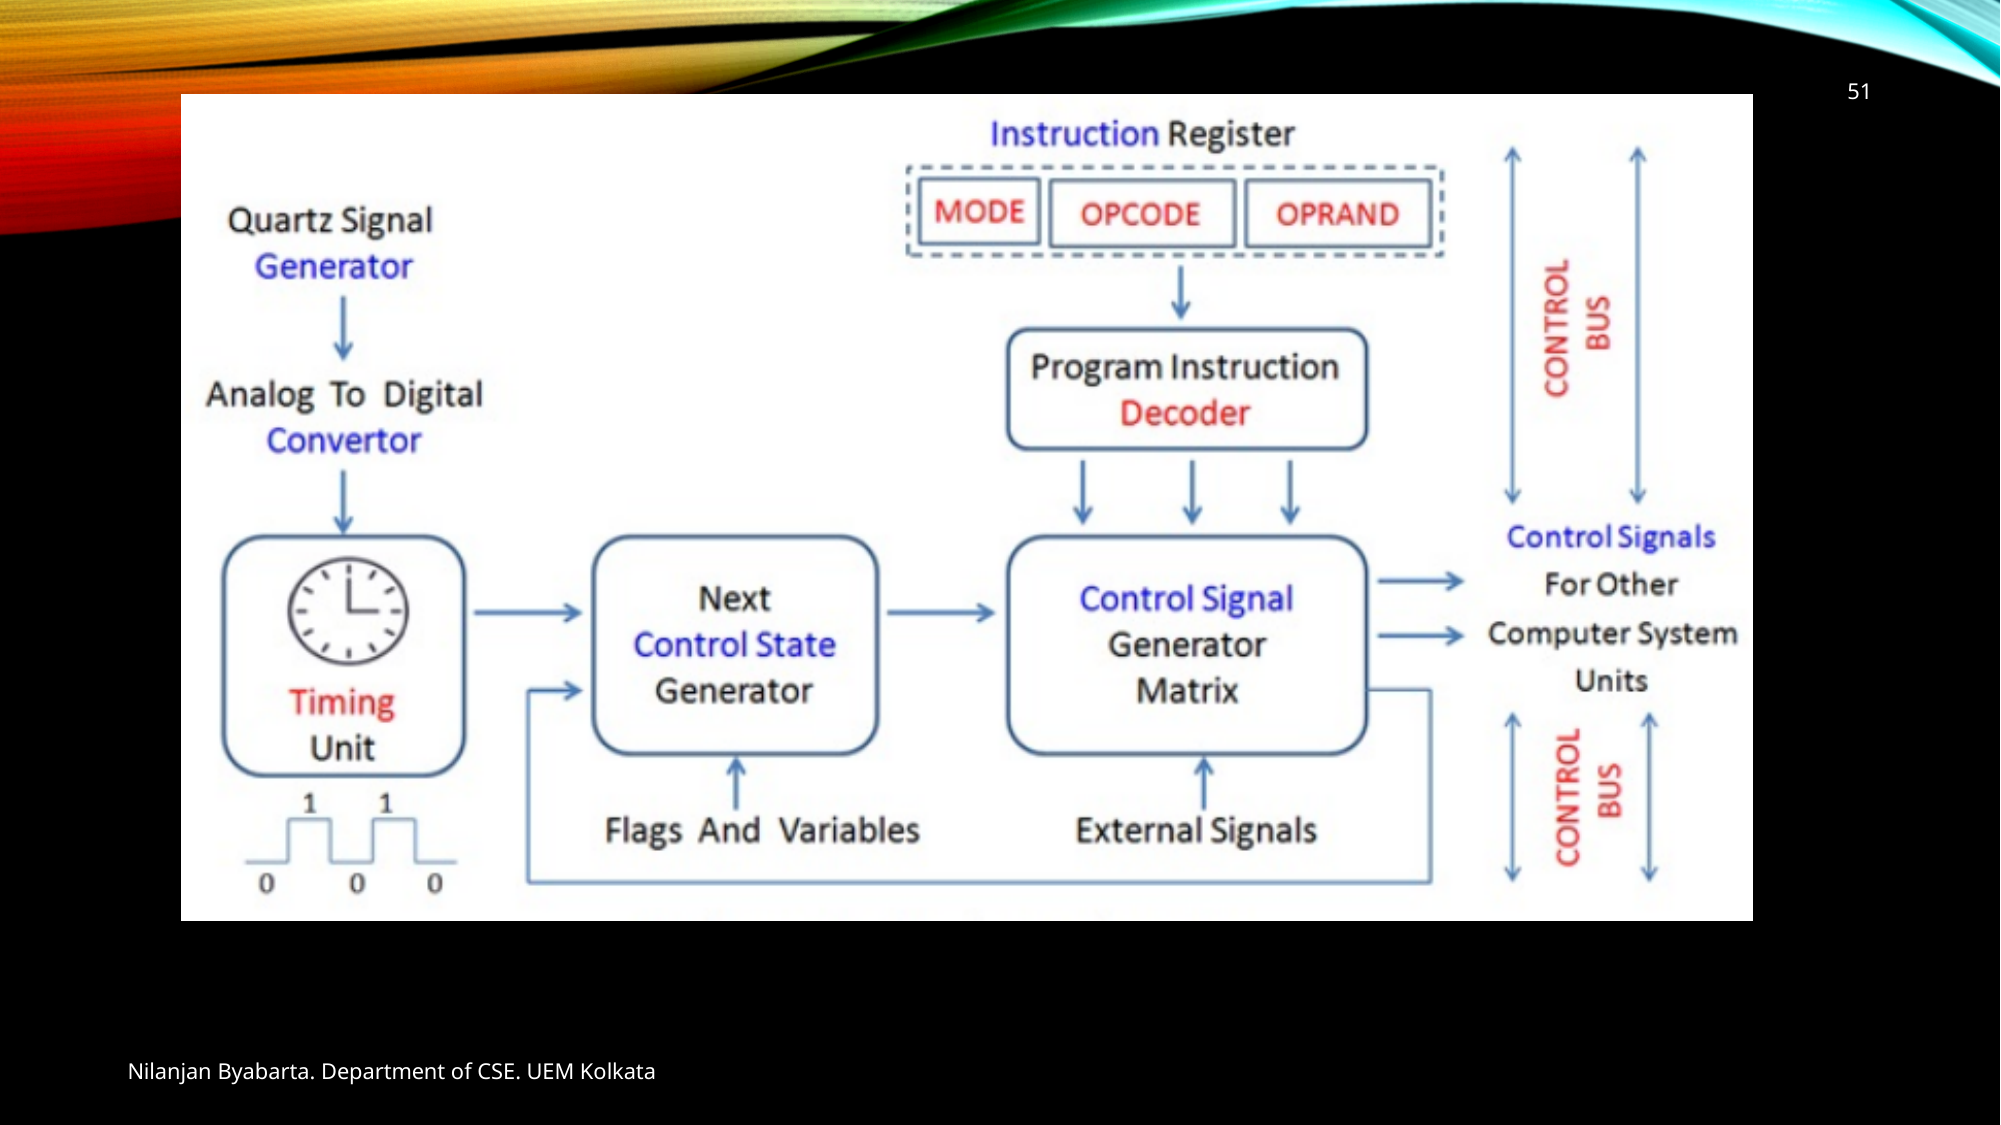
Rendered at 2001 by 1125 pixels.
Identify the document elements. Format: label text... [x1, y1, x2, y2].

slide_number 51 [1437, 62, 1888, 123]
picture [0, 0, 2000, 921]
footer Nilanjan Byabarta. Department of CSE. UEM Kolkata [112, 1042, 1388, 1103]
